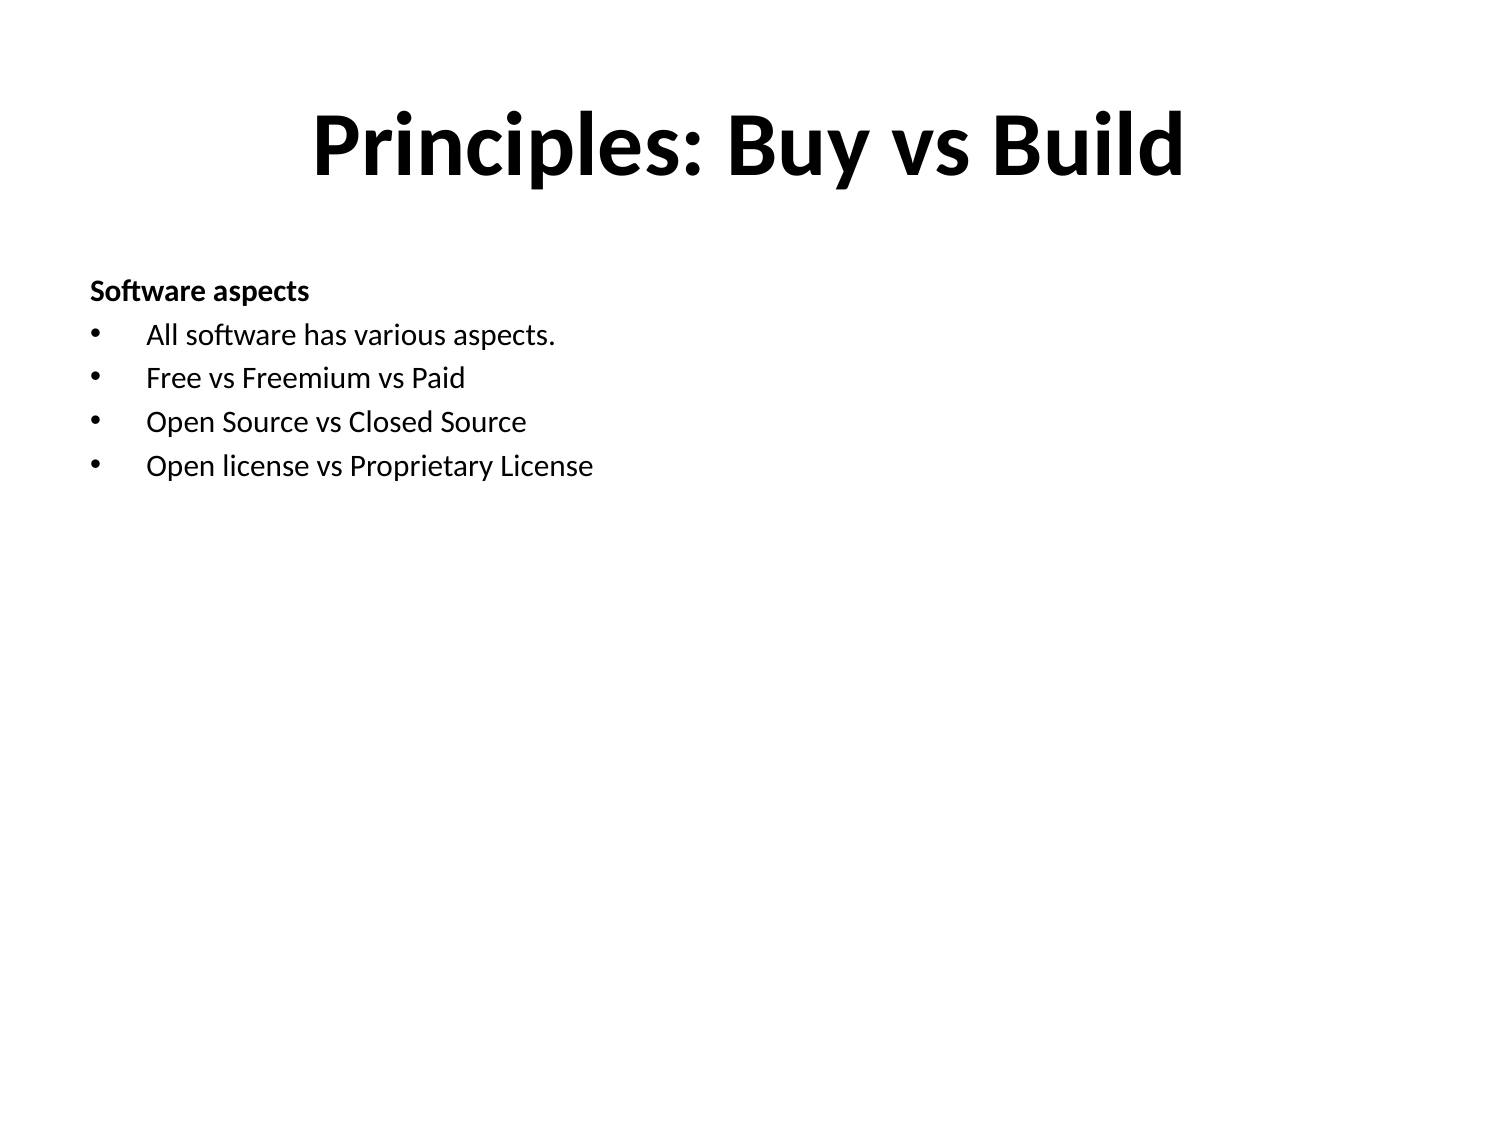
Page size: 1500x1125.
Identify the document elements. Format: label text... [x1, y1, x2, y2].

title Principles: Buy vs Build [75, 45, 1425, 233]
list Software aspects All software has various aspects. Free vs Freemium vs Paid Open Source vs Closed Source Open license vs Proprietary License [75, 262, 1425, 1005]
